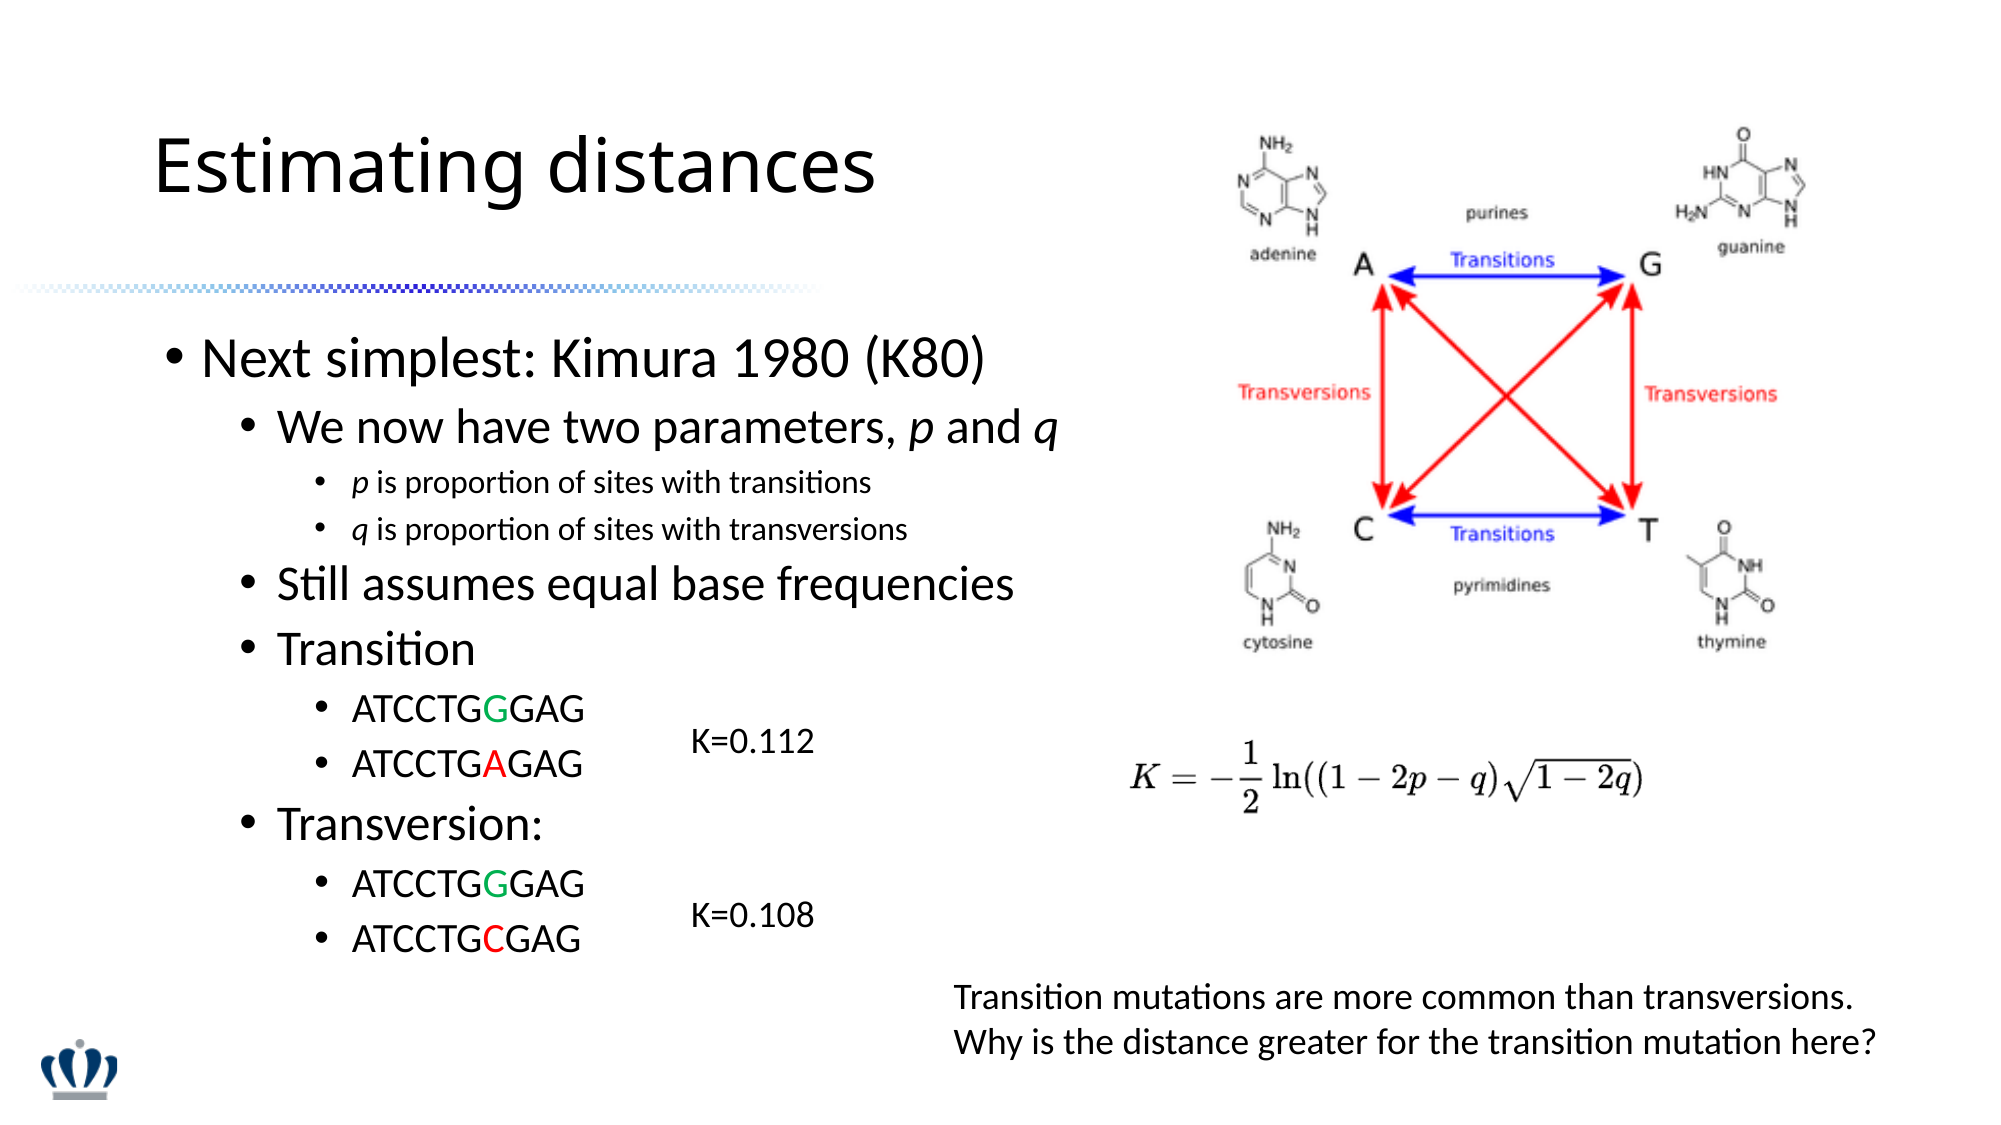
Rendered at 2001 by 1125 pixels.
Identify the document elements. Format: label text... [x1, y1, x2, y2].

title Estimating distances [137, 59, 1863, 278]
text_box K=0.108 [676, 882, 830, 942]
picture [1109, 722, 1669, 825]
picture [1200, 95, 1812, 706]
text_box K=0.112 [676, 708, 830, 769]
text_box Transition mutations are more common than transversions. Why is the distance greater for the transition mutation here? [939, 964, 1894, 1070]
list Next simplest: Kimura 1980 (K80) We now have two parameters, p and q p is proportion of sites with transitions q is proportion of sites with transversions Still assumes equal base frequencies Transition ATCCTGGGAG ATCCTGAGAG Transversion: ATCCTGGGAG ATCCTGCGAG [149, 319, 1389, 1000]
